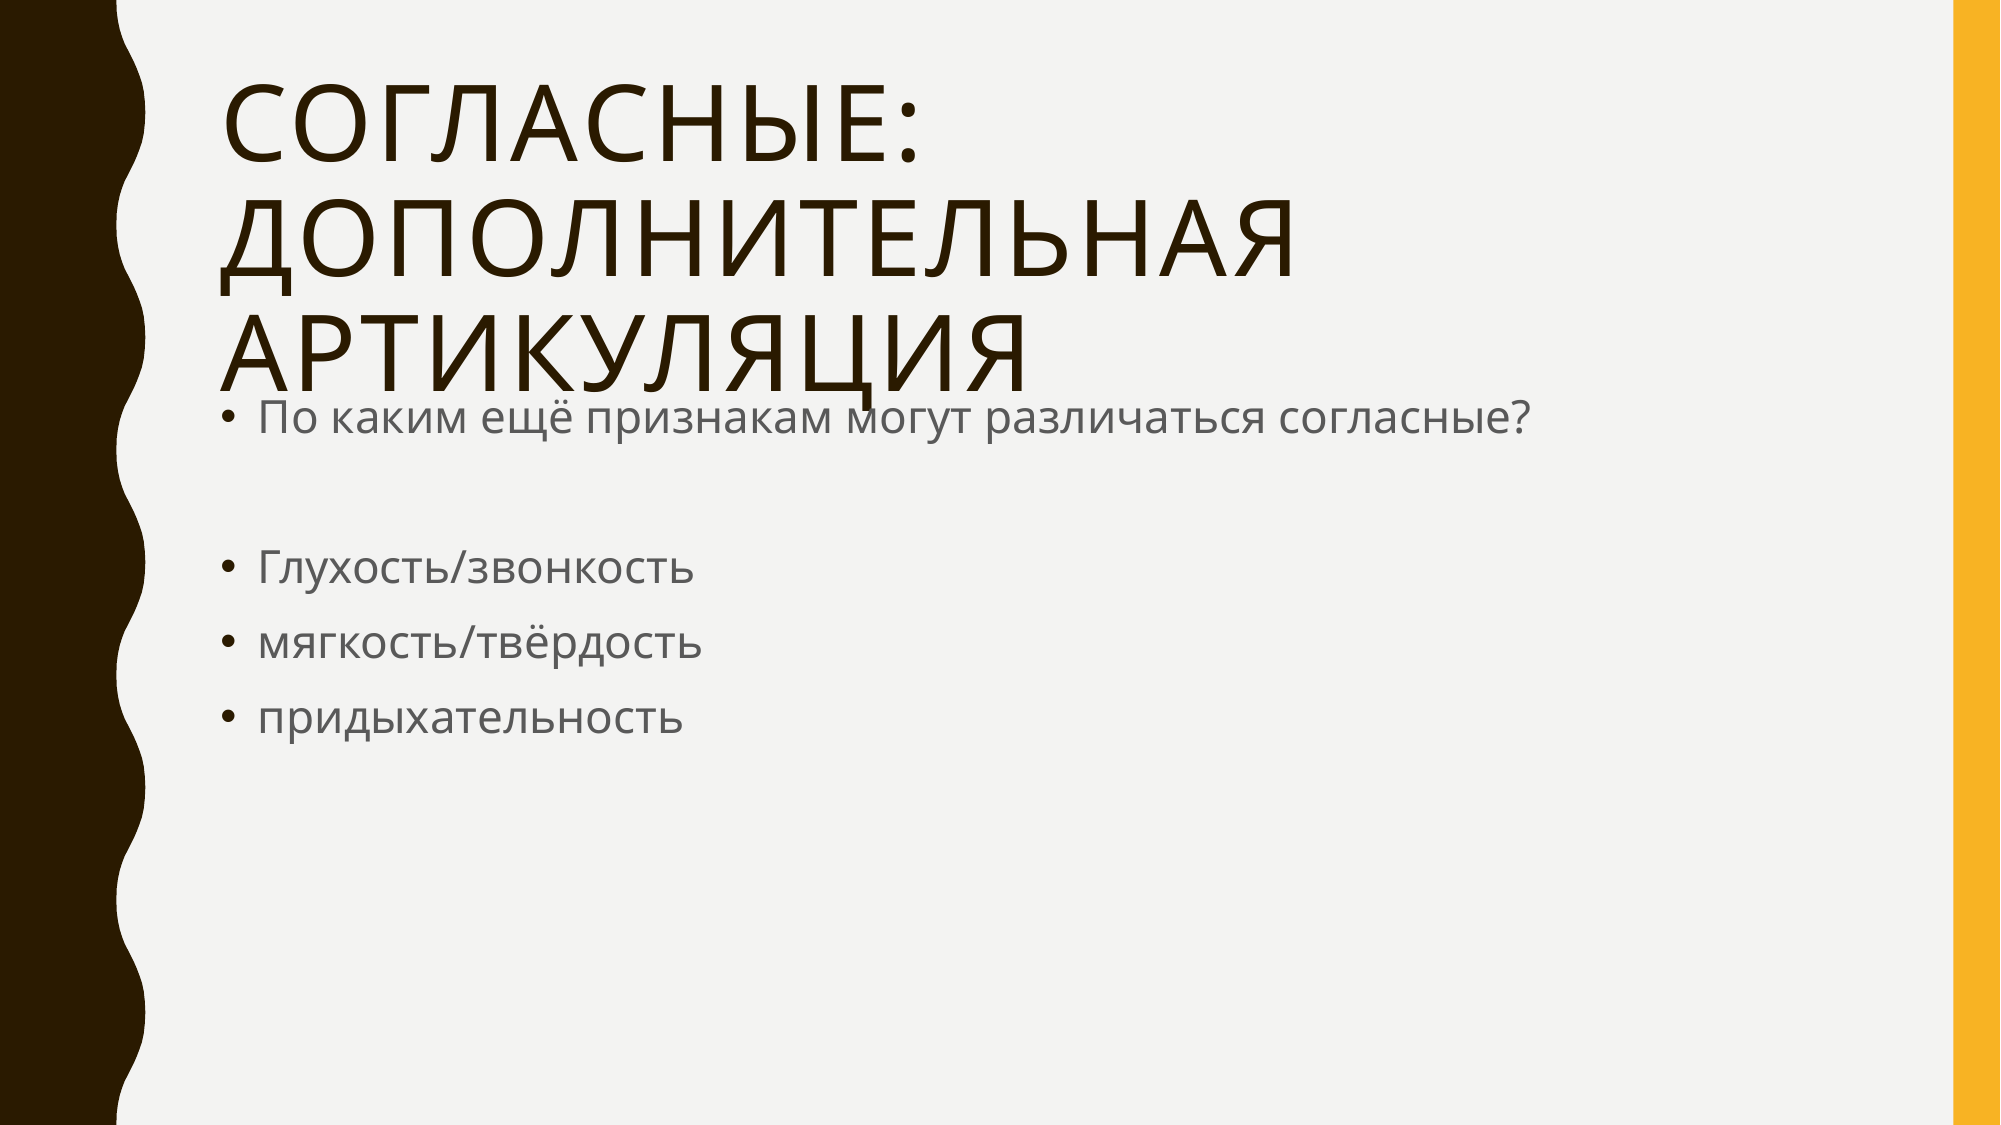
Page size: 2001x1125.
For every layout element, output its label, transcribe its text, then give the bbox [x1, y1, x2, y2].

list По каким ещё признакам могут различаться согласные? Глухость/звонкость мягкость/твёрдость придыхательность [205, 375, 1875, 965]
title Согласные: дополнительная артикуляция [205, 62, 1875, 308]
